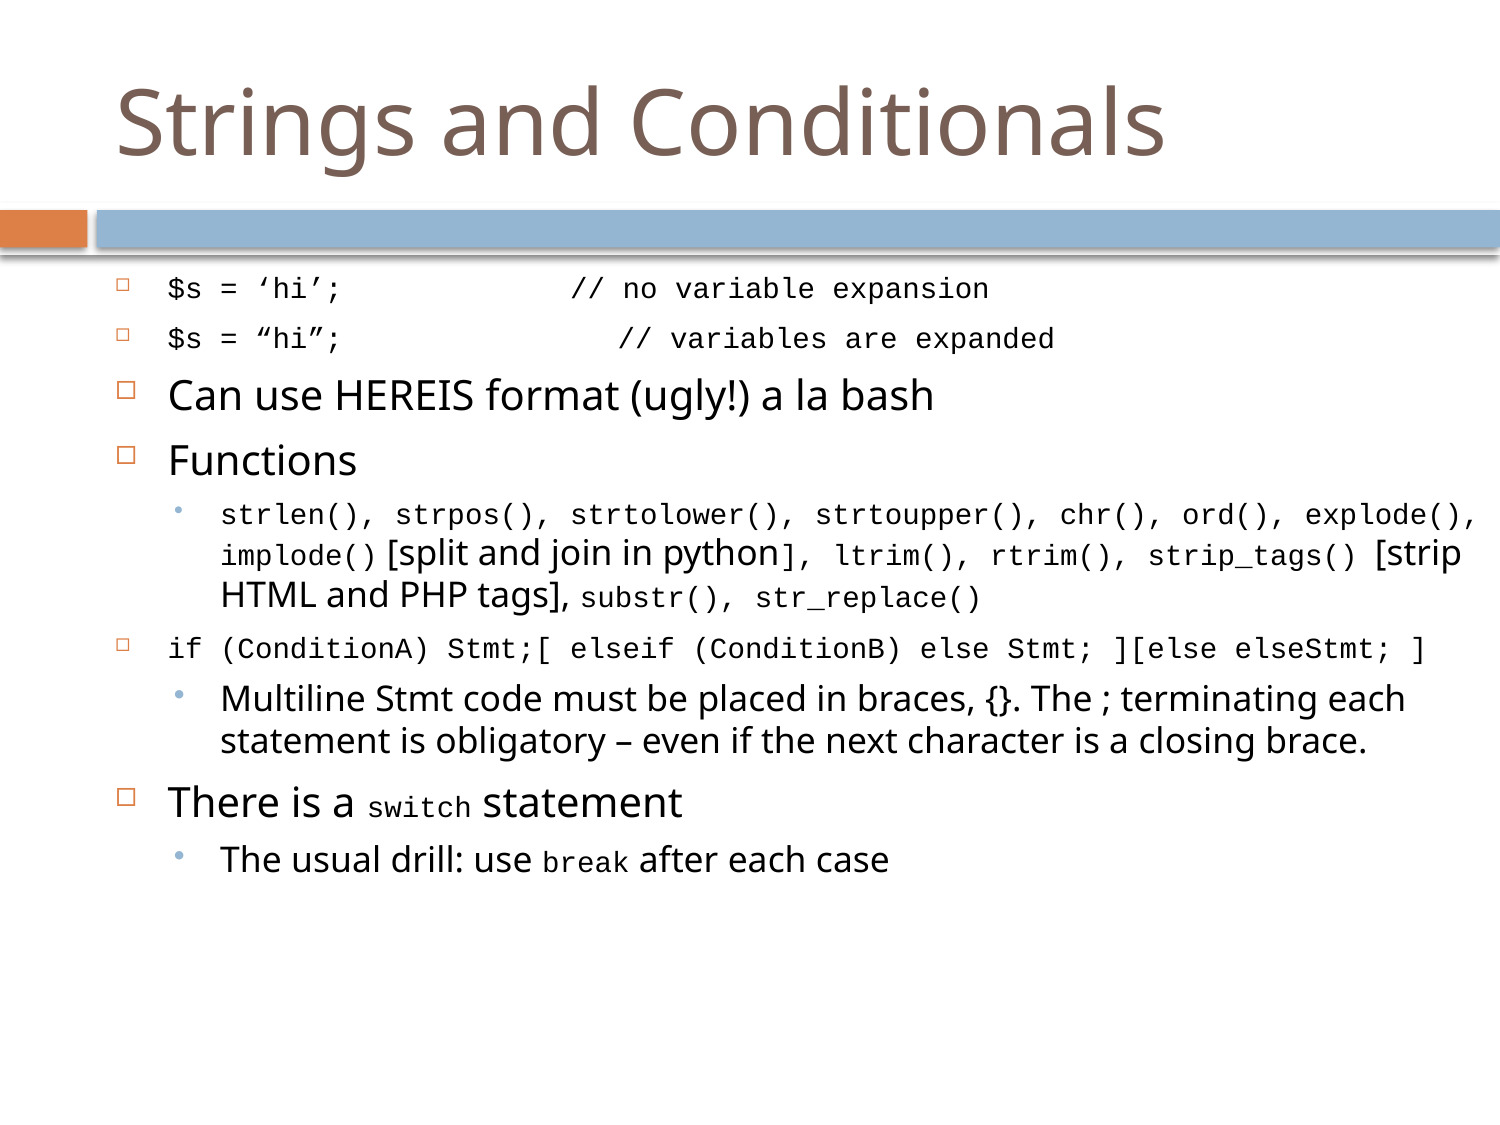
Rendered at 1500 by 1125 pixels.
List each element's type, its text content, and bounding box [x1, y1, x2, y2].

title Strings and Conditionals [100, 37, 1438, 200]
list $s = ‘hi’; // no variable expansion $s = “hi”; // variables are expanded Can use HEREIS format (ugly!) a la bash Functions strlen(), strpos(), strtolower(), strtoupper(), chr(), ord(), explode(), implode() [split and join in python], ltrim(), rtrim(), strip_tags() [strip HTML and PHP tags], substr(), str_replace() if (ConditionA) Stmt;[ elseif (ConditionB) else Stmt; ][else elseStmt; ] Multiline Stmt code must be placed in braces, {}. The ; terminating each statement is obligatory – even if the next character is a closing brace. There is a switch statement The usual drill: use break after each case [100, 262, 1500, 1000]
